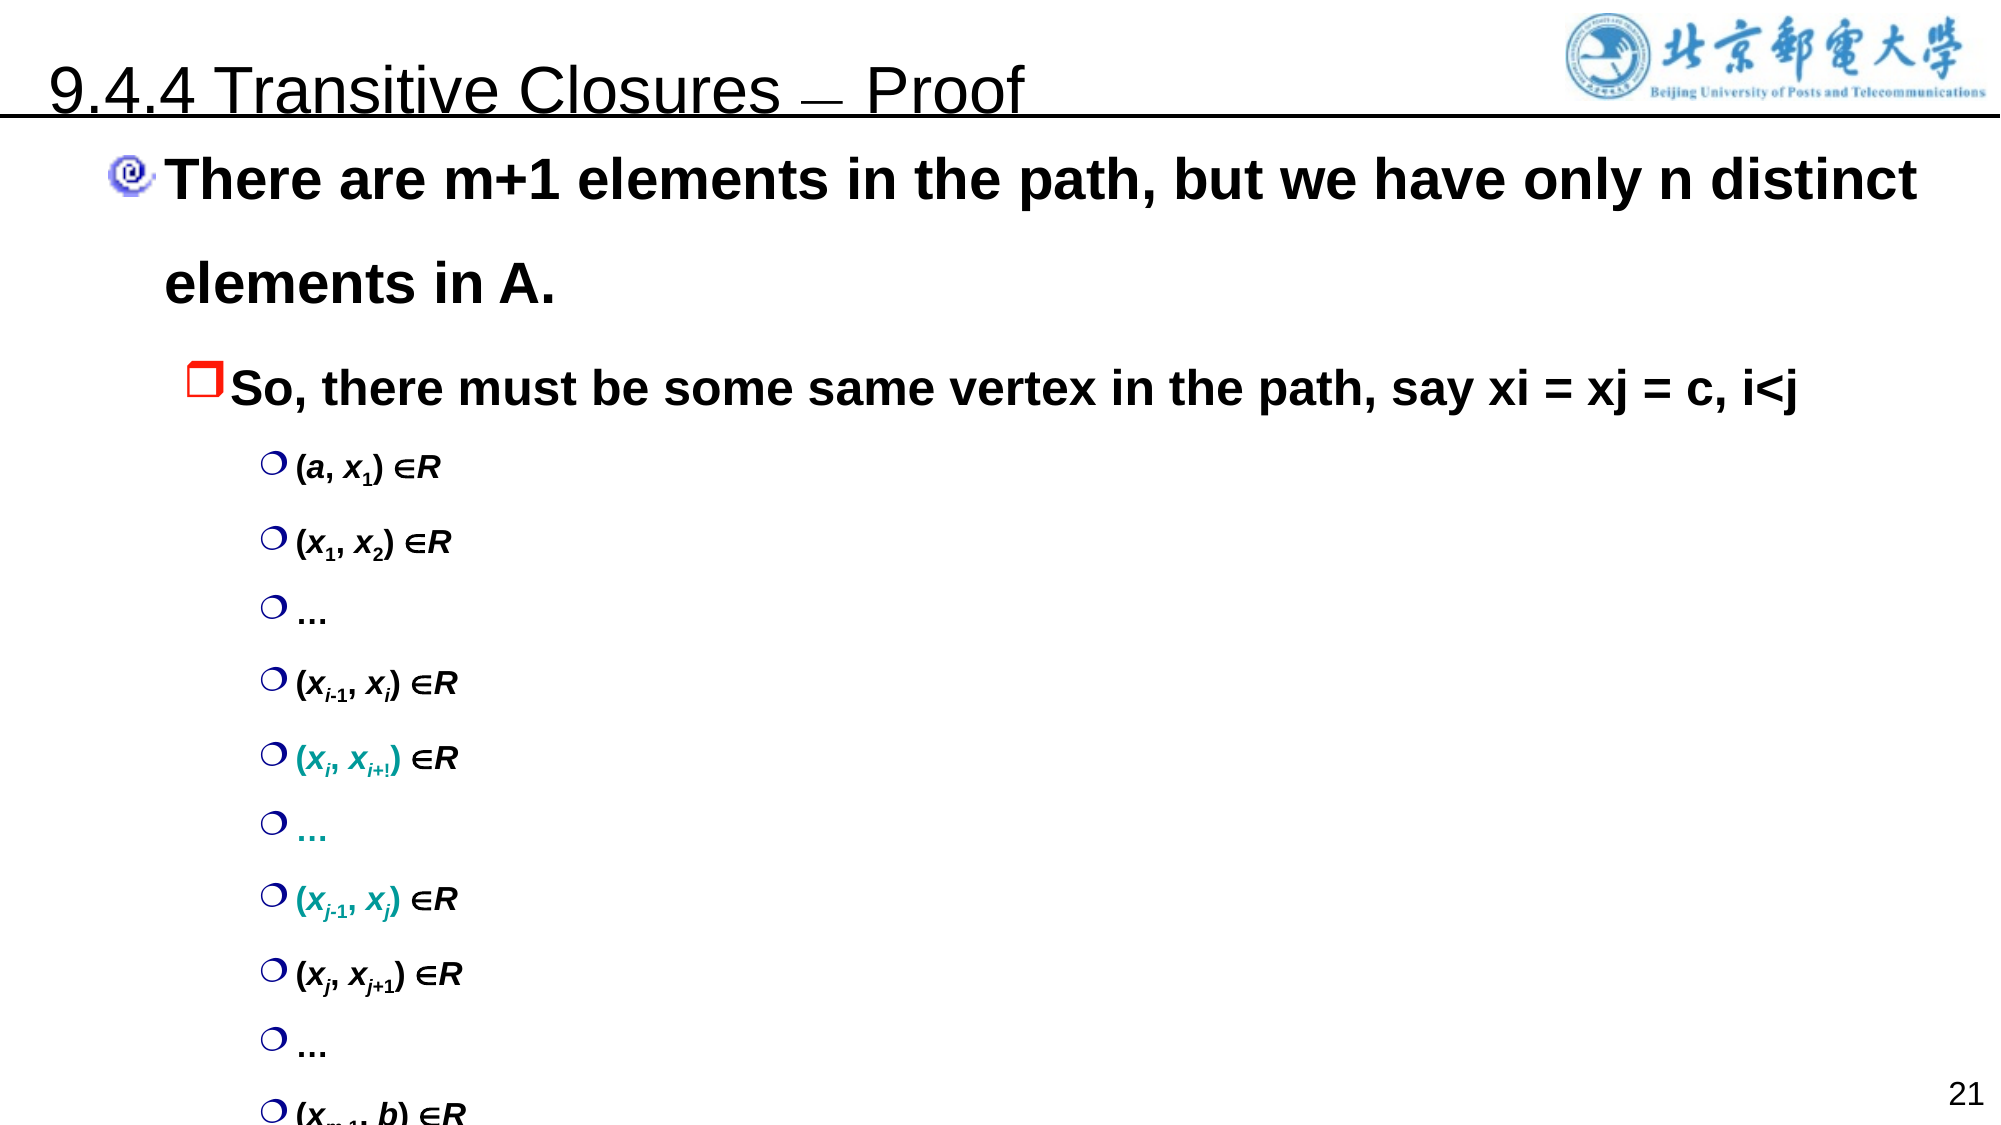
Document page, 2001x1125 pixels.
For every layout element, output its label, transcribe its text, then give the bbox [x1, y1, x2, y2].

text_box 9.4.4 Transitive Closures — Proof [34, 0, 1848, 135]
picture [108, 155, 156, 197]
text_box There are m+1 elements in the path, but we have only n distinct elements in A. So, there must be some same vertex in the path, say xi = xj = c, i<j (a, x1) R (x1, x2) R … (xi-1, xi) R (xi, xi+!) R … (xj-1, xj) R (xj, xj+1) R … (xm-1, b) R [93, 98, 1966, 1102]
picture [1848, 13, 1988, 101]
